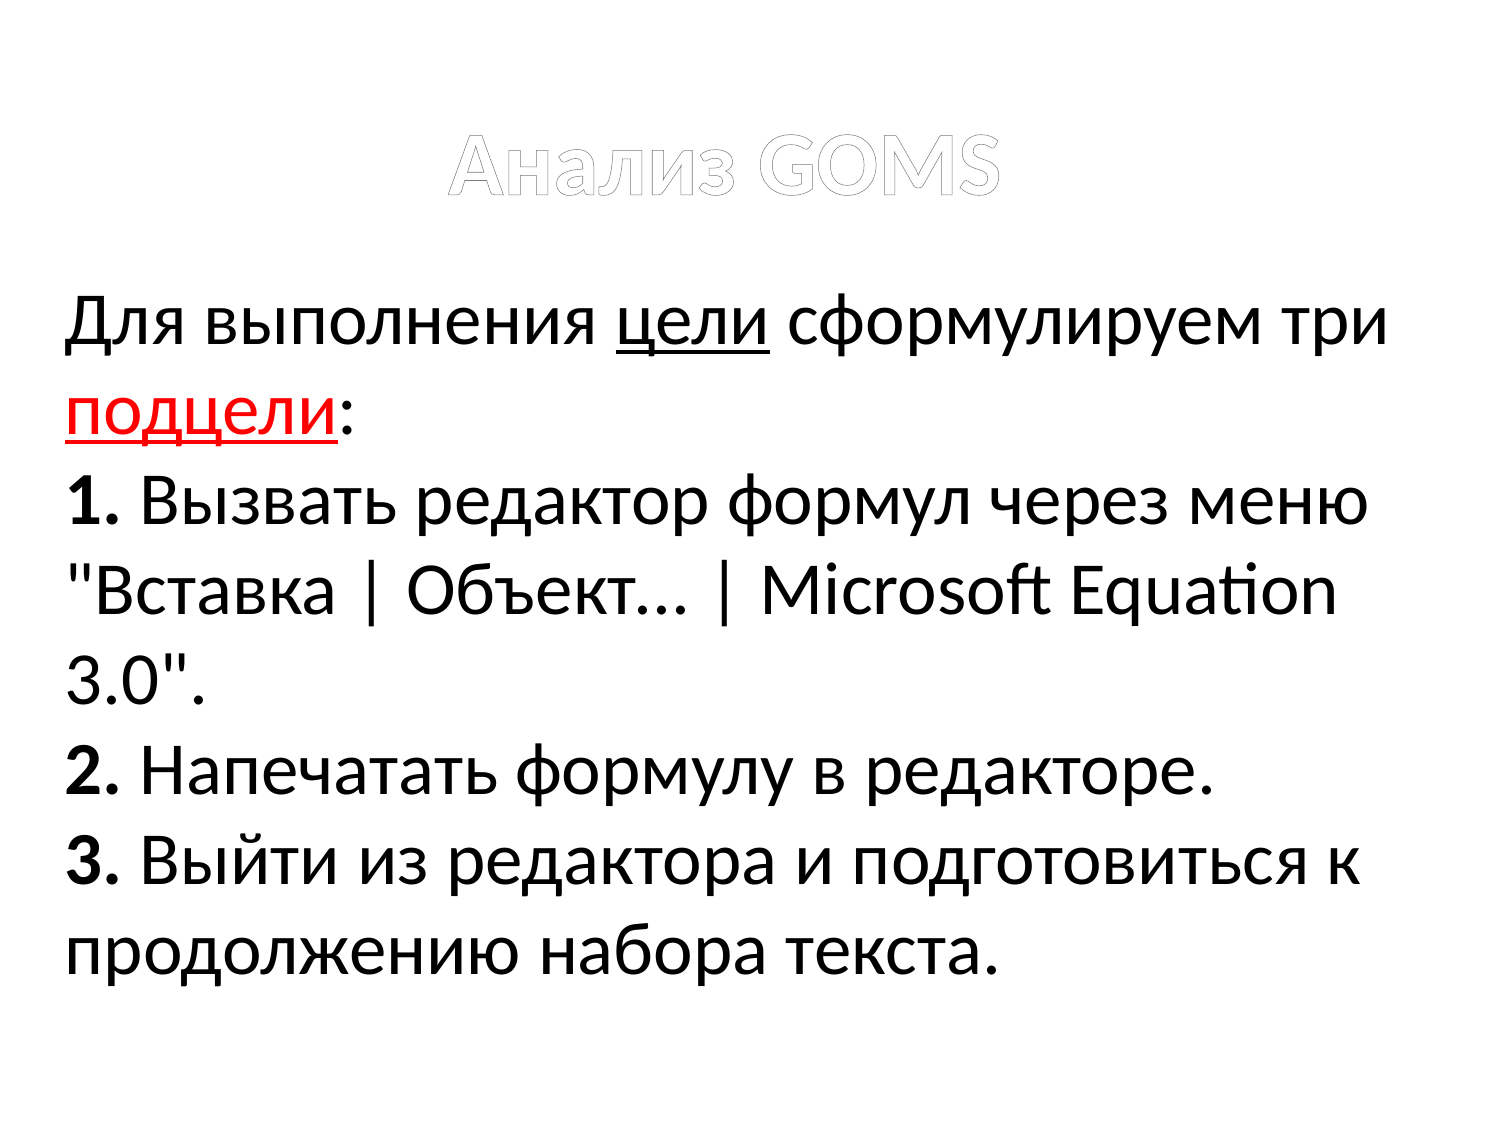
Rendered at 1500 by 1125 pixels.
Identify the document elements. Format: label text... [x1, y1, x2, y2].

text_box Для выполнения цели сформулируем три подцели: 1. Вызвать редактор формул через меню "Вставка | Объект... | Microsoft Equation 3.0". 2. Напечатать формулу в редакторе. 3. Выйти из редактора и подготовиться к продолжению набора текста. [50, 262, 1425, 1043]
title Анализ GOMS [87, 37, 1363, 262]
